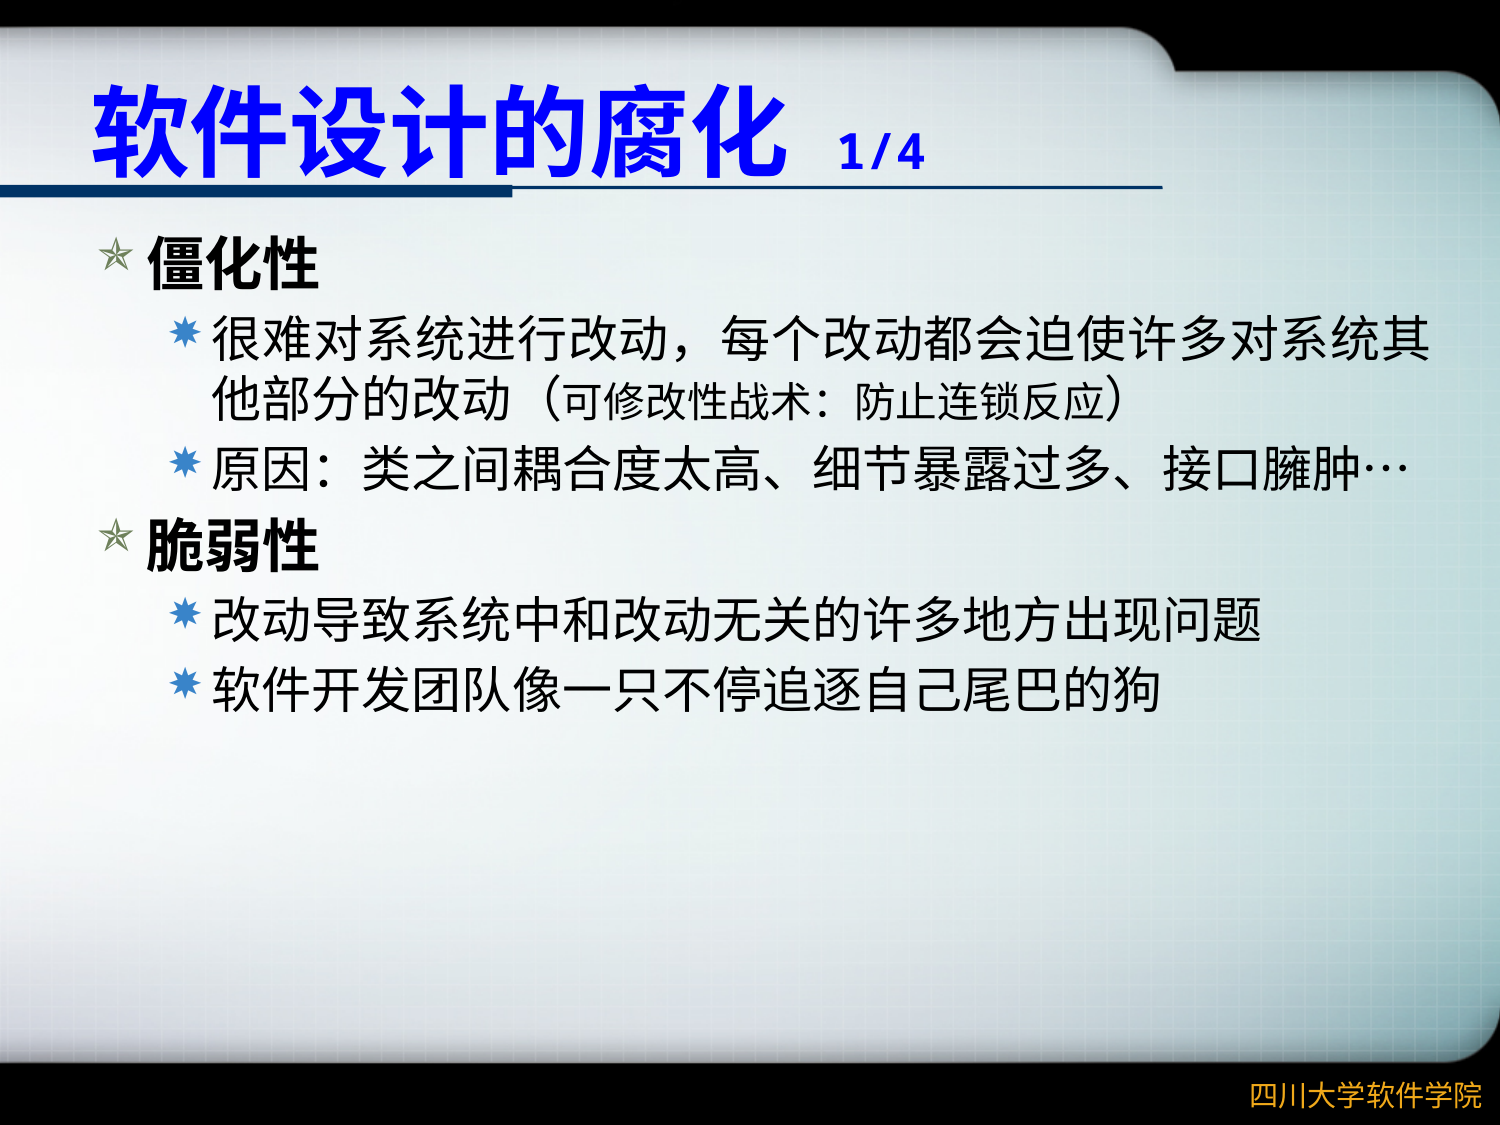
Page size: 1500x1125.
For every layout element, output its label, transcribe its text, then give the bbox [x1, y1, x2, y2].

title 软件设计的腐化 1/4 [75, 78, 1447, 180]
picture [0, 0, 1500, 1125]
list 僵化性 很难对系统进行改动，每个改动都会迫使许多对系统其他部分的改动（可修改性战术：防止连锁反应） 原因：类之间耦合度太高、细节暴露过多、接口臃肿… 脆弱性 改动导致系统中和改动无关的许多地方出现问题 软件开发团队像一只不停追逐自己尾巴的狗 [75, 219, 1447, 1059]
